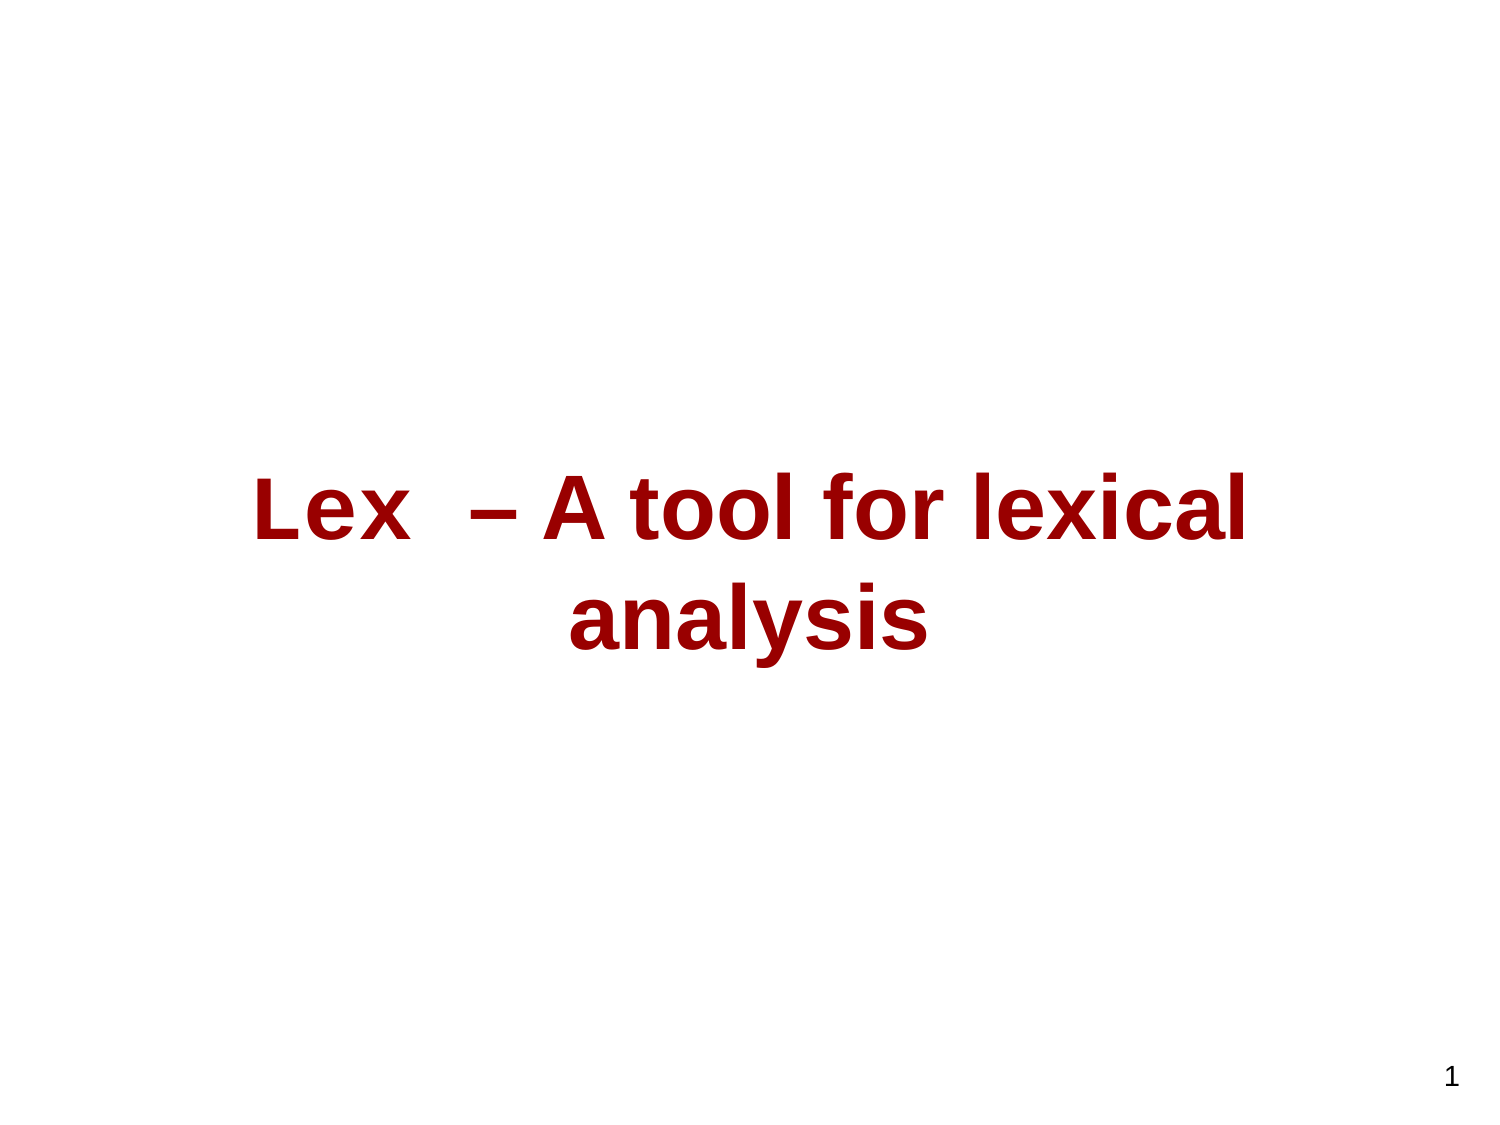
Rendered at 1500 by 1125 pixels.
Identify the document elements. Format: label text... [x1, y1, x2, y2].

title Lex – A tool for lexical analysis [112, 437, 1388, 679]
slide_number 1 [1125, 1050, 1475, 1104]
